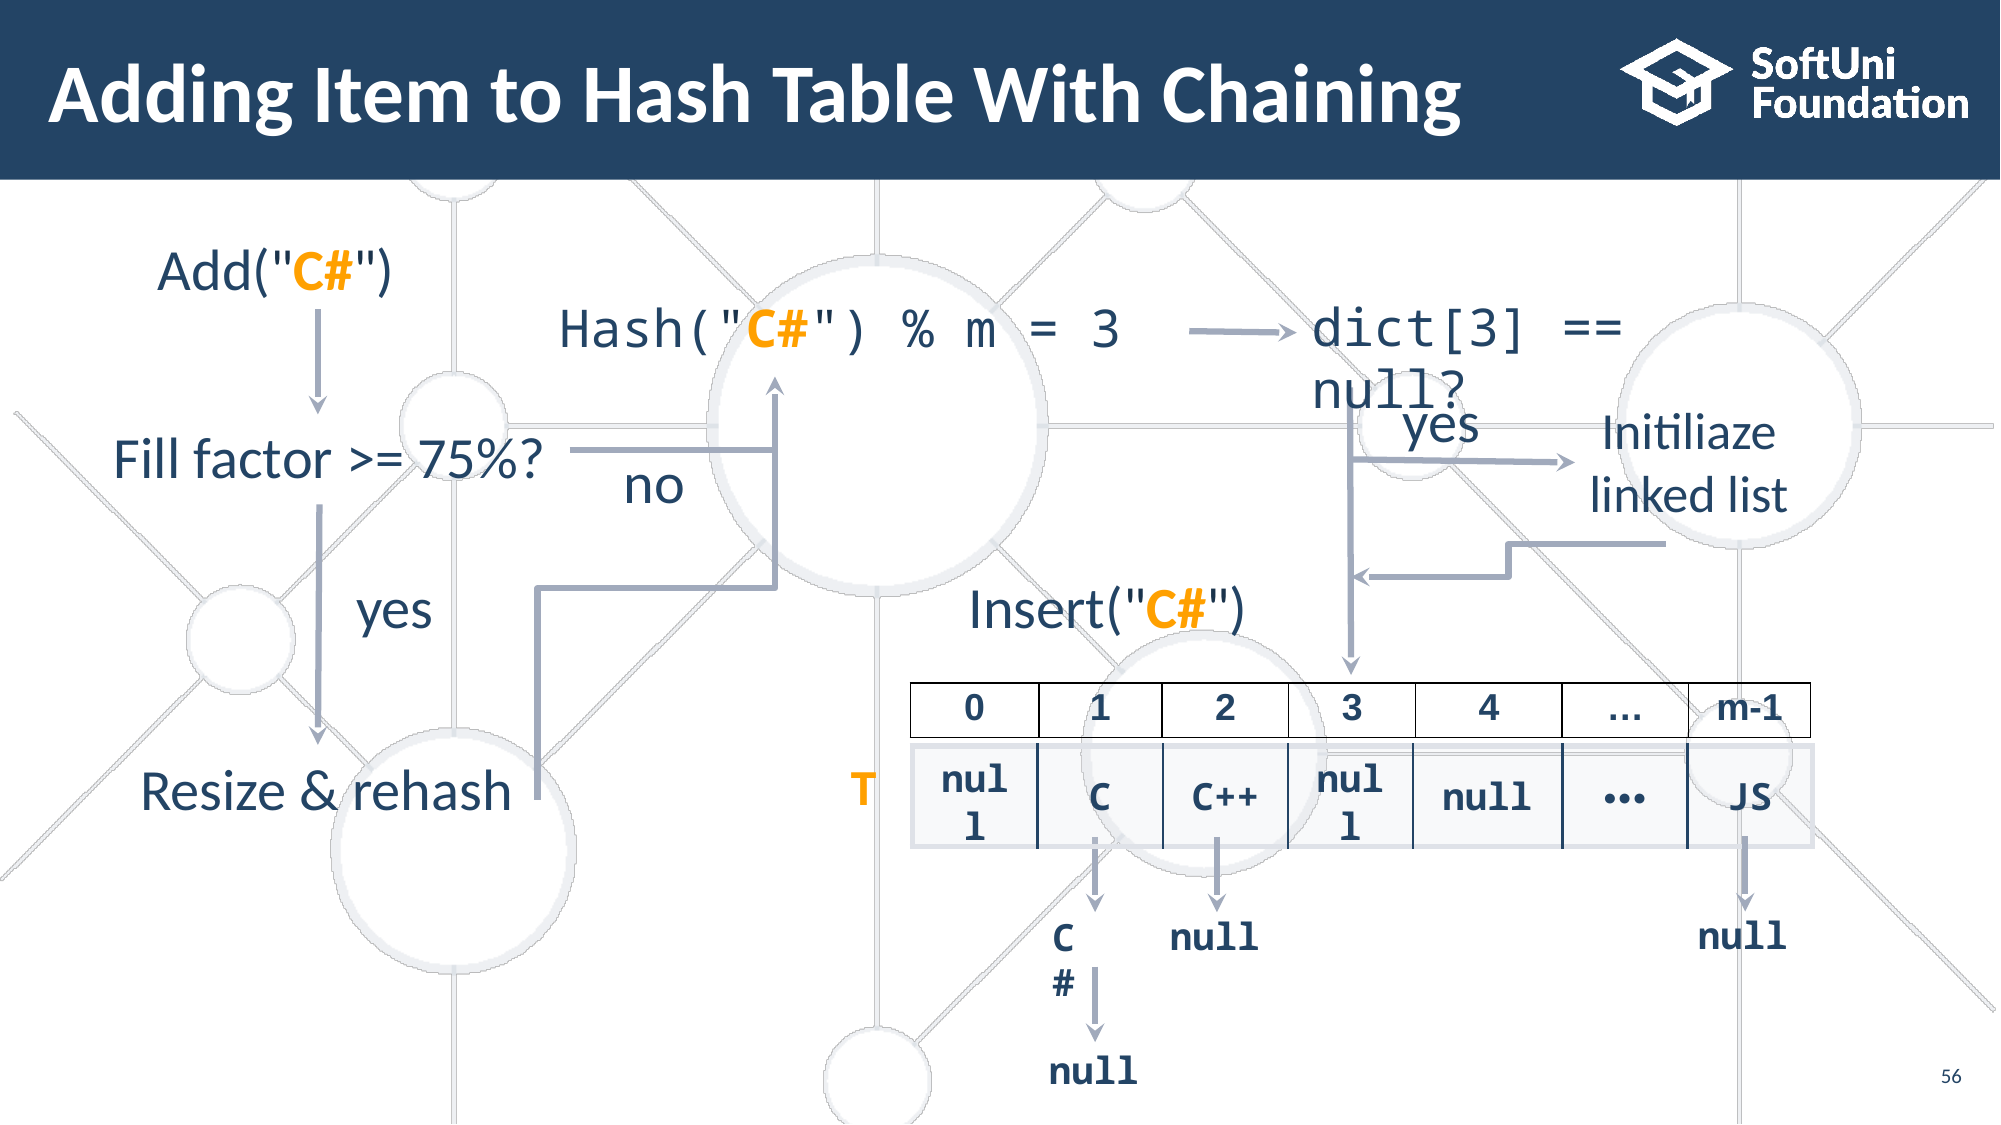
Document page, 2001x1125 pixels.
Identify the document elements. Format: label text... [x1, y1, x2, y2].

slide_number 56 [1897, 1049, 1968, 1101]
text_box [1350, 459, 1576, 463]
title Adding Item to Hash Table With Chaining [31, 16, 1591, 162]
picture [0, 180, 2000, 1124]
table_header C++ [1164, 749, 1287, 844]
text_box Fill factor >= 75%? [98, 412, 584, 498]
text_box null [1132, 905, 1297, 966]
table_header null [915, 749, 1036, 844]
text_box Hash("C#") % m = 3 [544, 287, 1232, 366]
table_header C [1039, 749, 1162, 844]
table_header null [1289, 749, 1412, 844]
text_box Insert("C#") [1356, 586, 1362, 648]
table_header null [1414, 749, 1561, 844]
text_box T [823, 752, 904, 823]
table_header … [1563, 684, 1688, 737]
text_box C# [1037, 905, 1110, 1011]
table_header 0 [911, 684, 1038, 737]
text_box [1350, 543, 1666, 578]
text_box dict[3] == null? [1296, 286, 1825, 427]
text_box no [608, 437, 722, 449]
table_header 1 [1040, 684, 1161, 737]
text_box Add("C#") [142, 224, 493, 310]
text_box no [608, 459, 722, 467]
text_box Insert("C#") [953, 562, 1344, 648]
text_box null [1660, 904, 1825, 965]
text_box Resize & rehash [124, 744, 582, 830]
text_box null [1011, 1039, 1177, 1100]
text_box Initiliaze linked list [1539, 390, 1839, 531]
text_box yes [1387, 376, 1500, 457]
table_header m-1 [1689, 684, 1810, 737]
table_header 3 [1289, 684, 1415, 737]
picture [1619, 38, 1968, 126]
table_header 2 [1163, 684, 1288, 737]
table_header 4 [1416, 684, 1561, 737]
table_header JS [1689, 749, 1810, 844]
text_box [444, 469, 869, 708]
text_box yes [341, 562, 439, 648]
table_header … [1564, 749, 1686, 844]
